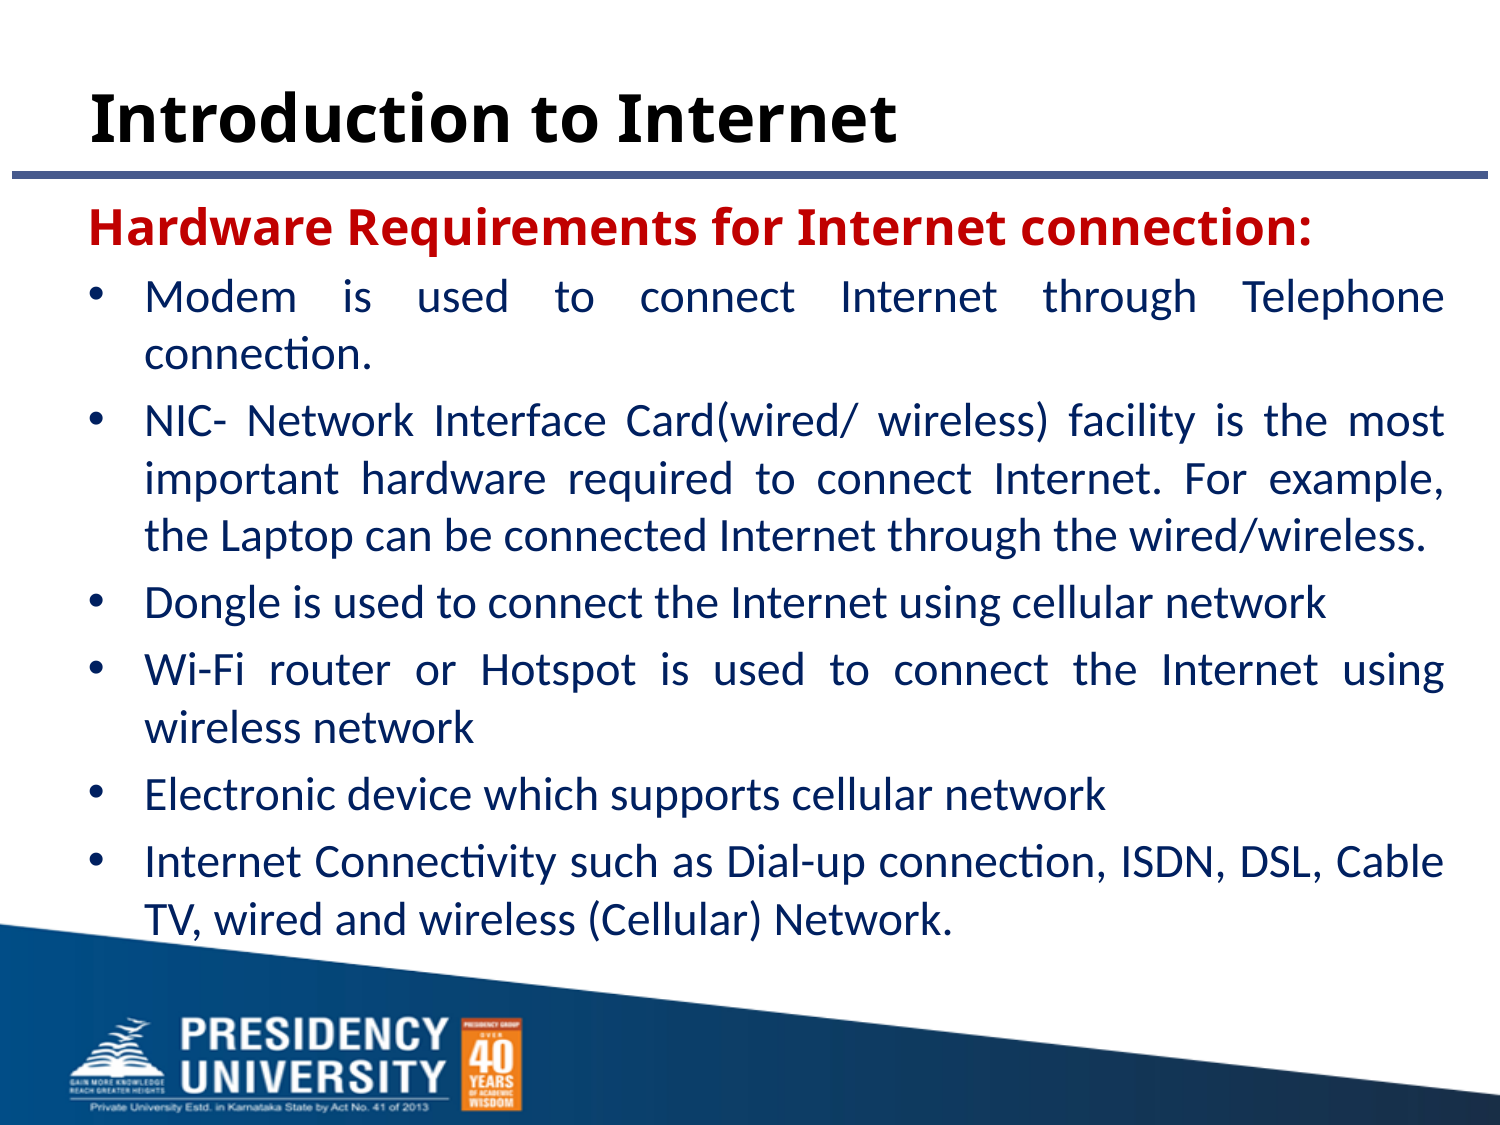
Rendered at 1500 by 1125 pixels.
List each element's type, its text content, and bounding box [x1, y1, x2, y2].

picture [0, 921, 1500, 1125]
title Introduction to Internet [75, 0, 1349, 164]
list Hardware Requirements for Internet connection: Modem is used to connect Internet through Telephone connection. NIC- Network Interface Card(wired/ wireless) facility is the most important hardware required to connect Internet. For example, the Laptop can be connected Internet through the wired/wireless. Dongle is used to connect the Internet using cellular network Wi-Fi router or Hotspot is used to connect the Internet using wireless network Electronic device which supports cellular network Internet Connectivity such as Dial-up connection, ISDN, DSL, Cable TV, wired and wireless (Cellular) Network. [72, 187, 1463, 749]
